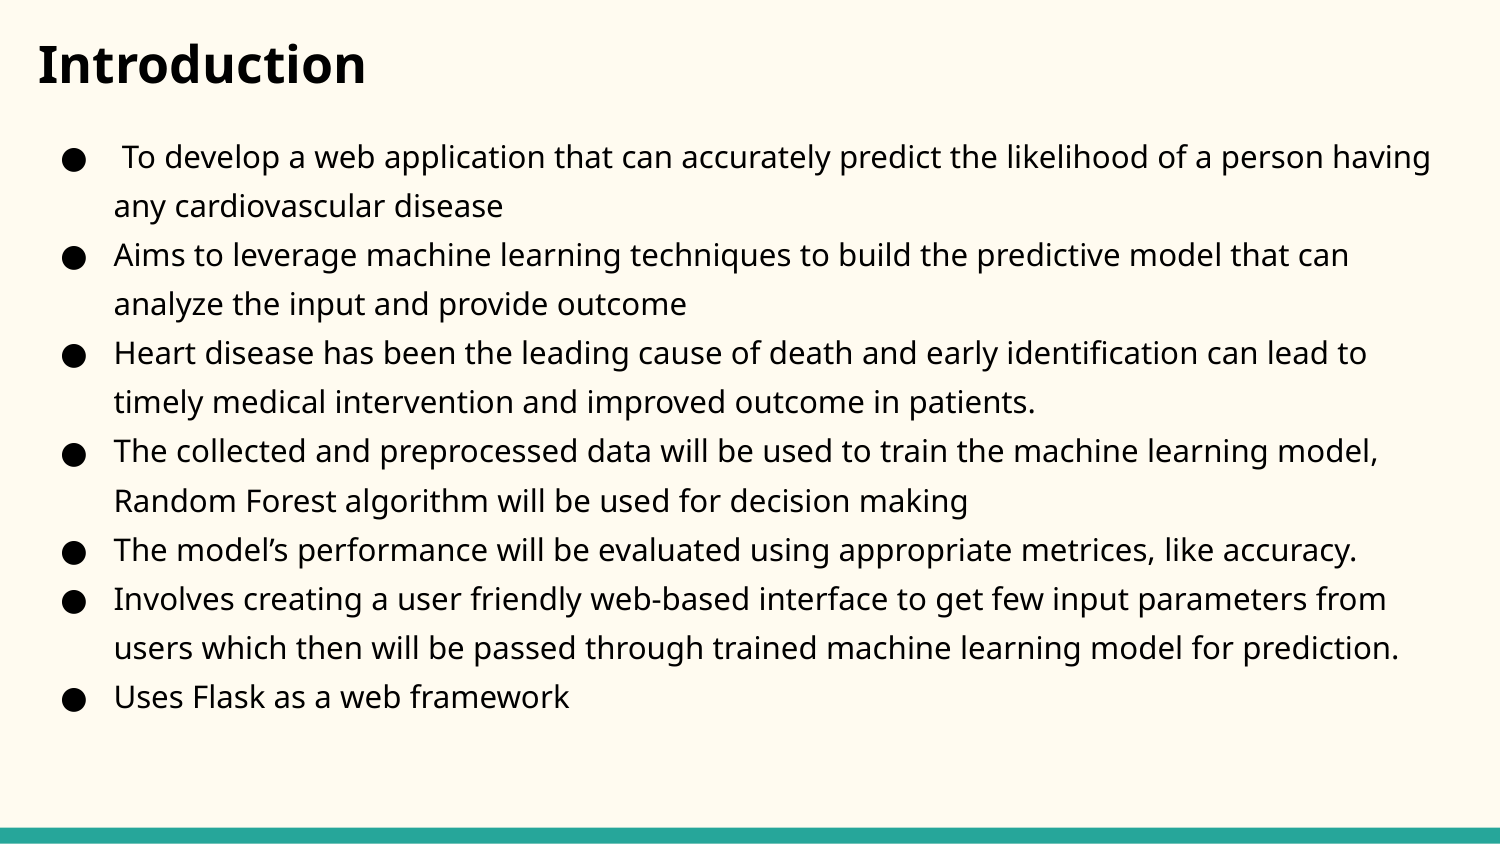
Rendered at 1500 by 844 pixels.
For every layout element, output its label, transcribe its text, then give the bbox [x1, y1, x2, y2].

title Introduction [23, 12, 1422, 113]
list To develop a web application that can accurately predict the likelihood of a person having any cardiovascular disease Aims to leverage machine learning techniques to build the predictive model that can analyze the input and provide outcome Heart disease has been the leading cause of death and early identification can lead to timely medical intervention and improved outcome in patients. The collected and preprocessed data will be used to train the machine learning model, Random Forest algorithm will be used for decision making The model’s performance will be evaluated using appropriate metrices, like accuracy. Involves creating a user friendly web-based interface to get few input parameters from users which then will be passed through trained machine learning model for prediction. Uses Flask as a web framework [23, 113, 1449, 750]
